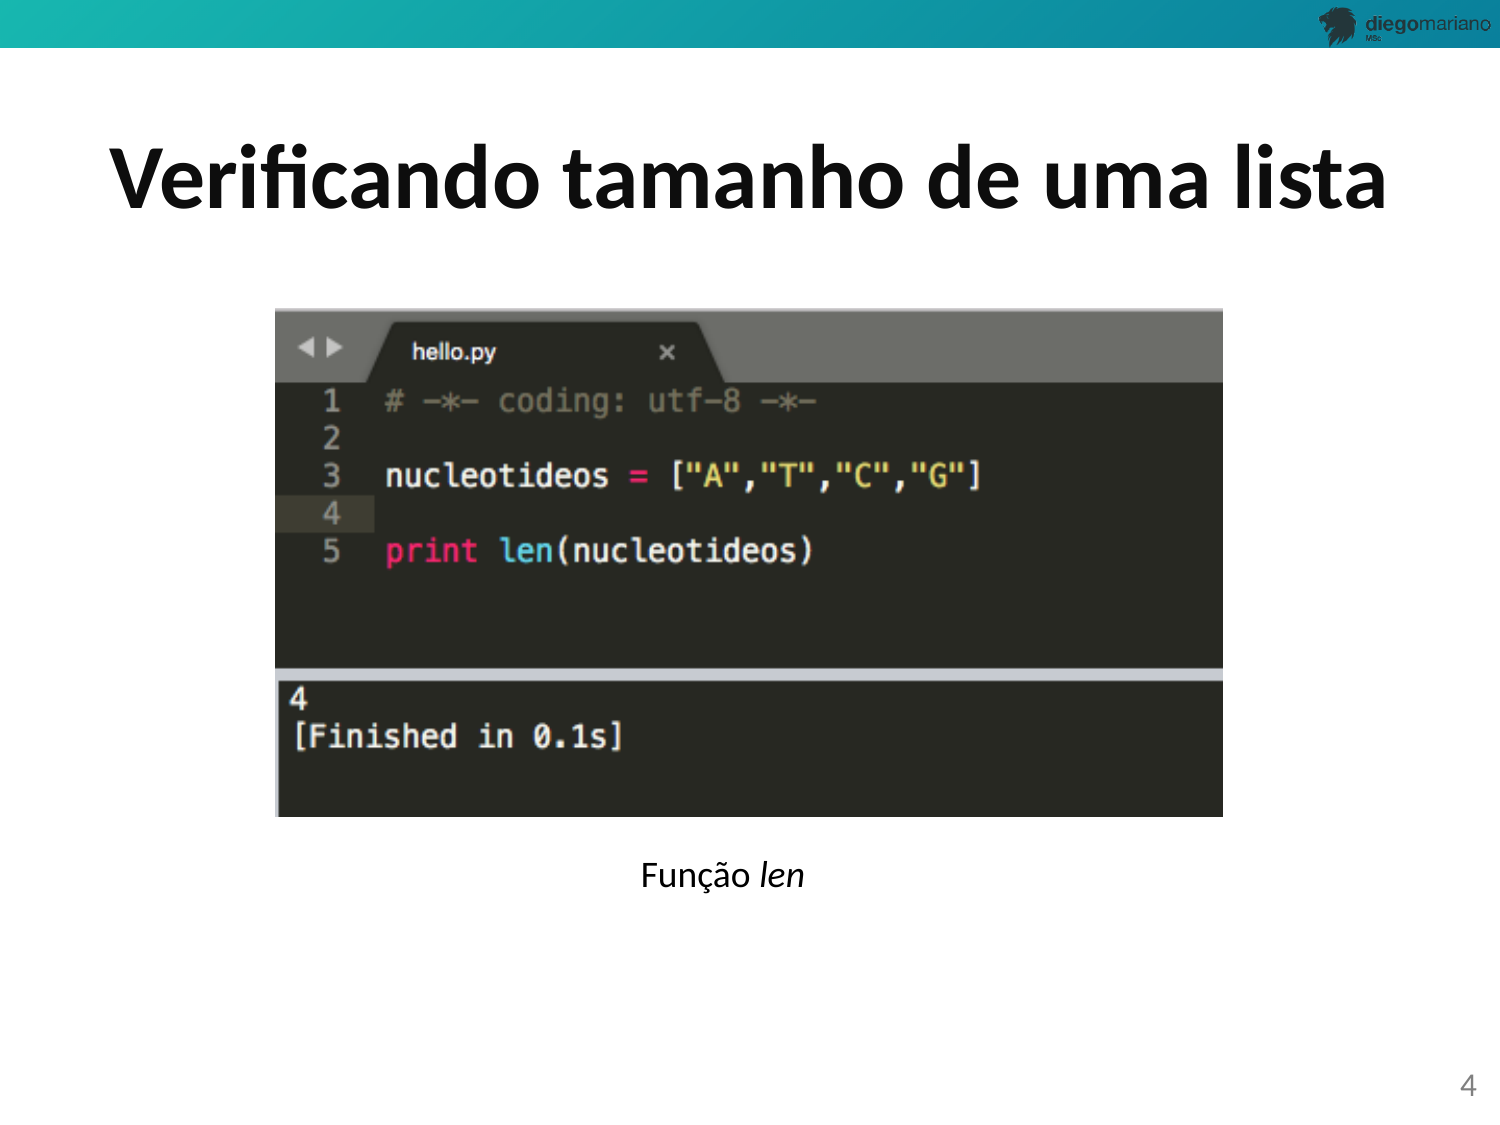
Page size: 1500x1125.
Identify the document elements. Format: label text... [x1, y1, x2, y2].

picture [274, 308, 1224, 817]
text_box Função len [626, 842, 821, 902]
slide_number 4 [1141, 1055, 1492, 1116]
title Verificando tamanho de uma lista [75, 78, 1425, 266]
picture [0, 0, 1500, 48]
